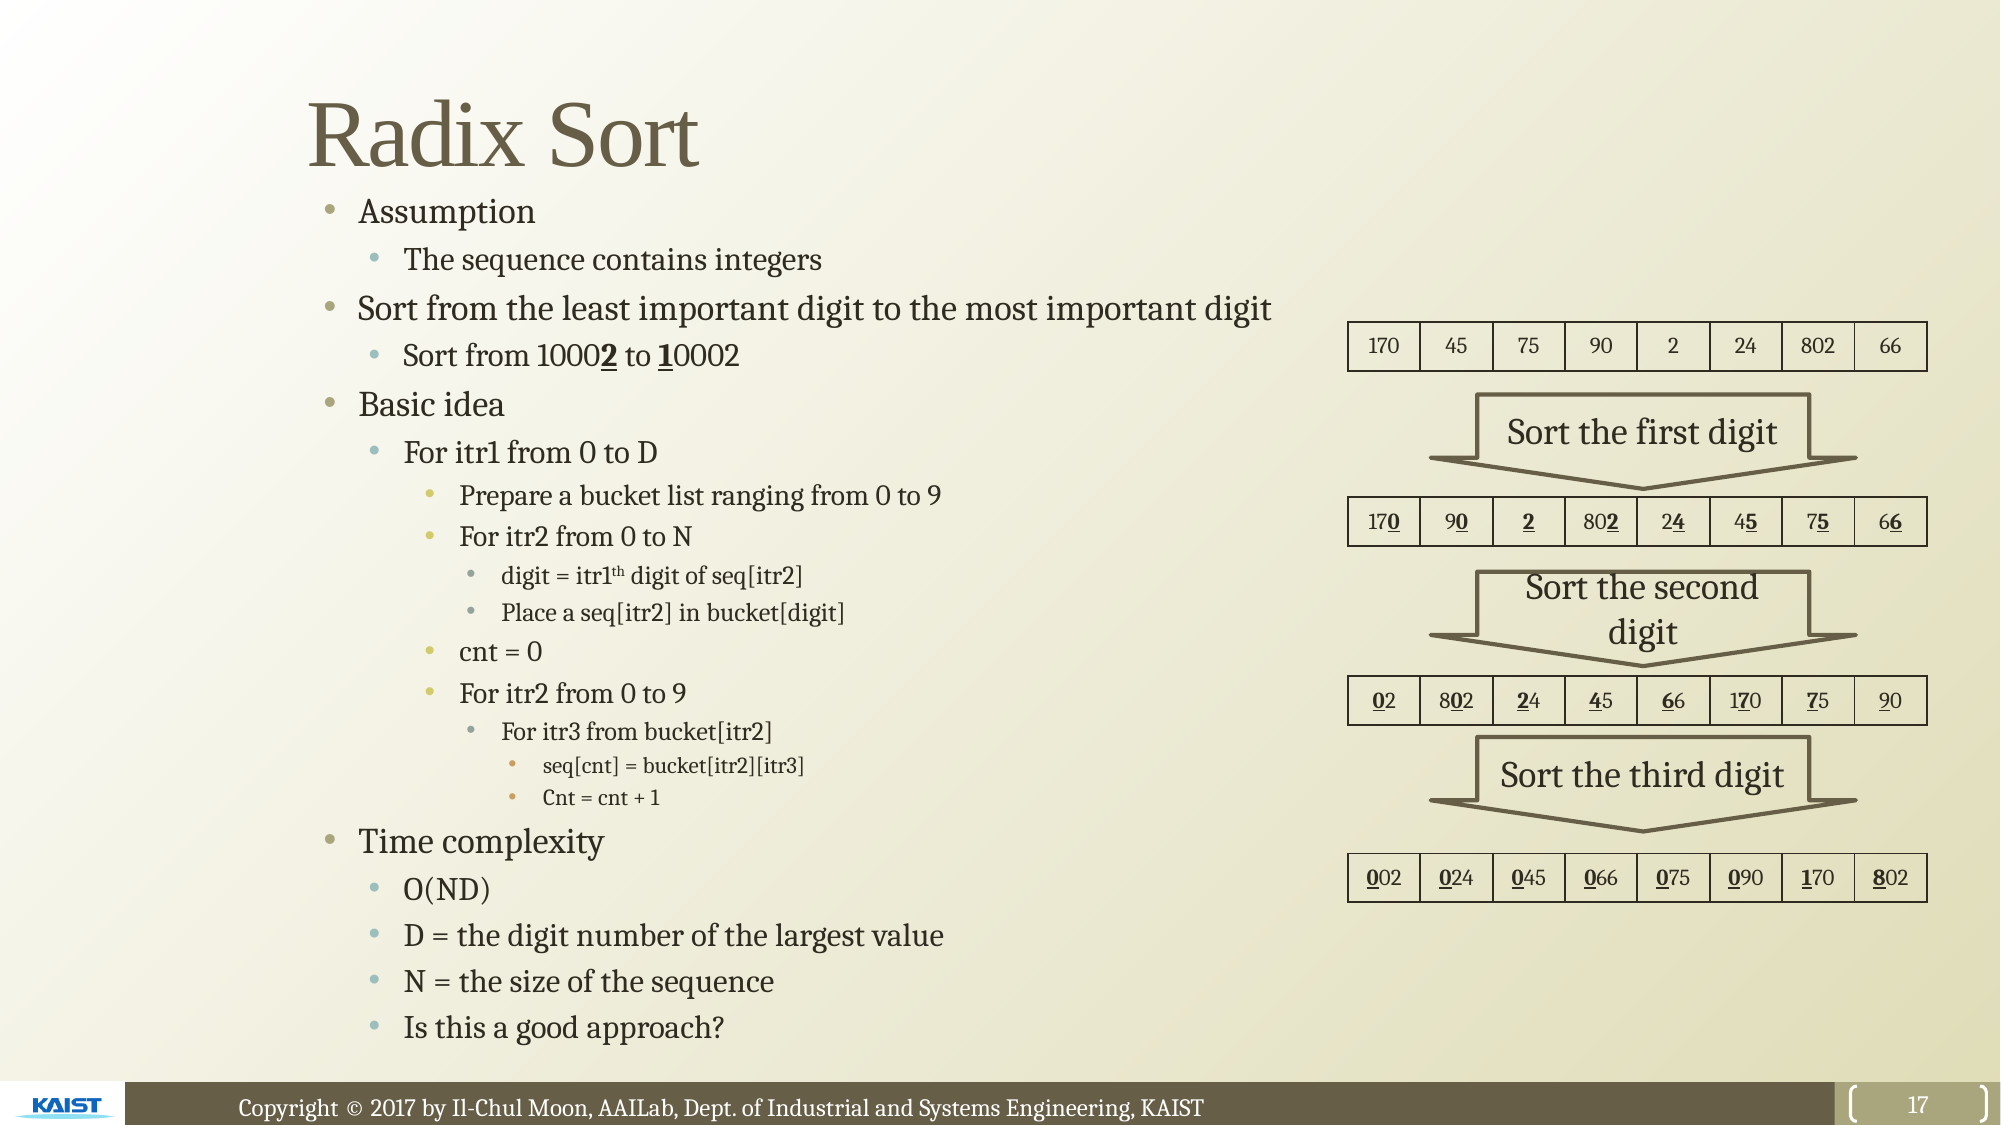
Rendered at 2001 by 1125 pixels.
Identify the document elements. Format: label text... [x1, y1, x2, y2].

table_header 170 [1783, 854, 1854, 901]
table_header 024 [1421, 854, 1492, 901]
title Radix Sort [291, 48, 1252, 179]
table_header 045 [1494, 854, 1564, 901]
table_header 802 [1855, 854, 1926, 901]
table_header 2 [1638, 323, 1709, 370]
table_header 90 [1855, 677, 1926, 724]
table_header 90 [1566, 323, 1636, 370]
table_header 170 [1349, 498, 1419, 545]
picture [0, 1081, 125, 1125]
table_header 090 [1711, 854, 1781, 901]
table_header 075 [1638, 854, 1709, 901]
table_header 02 [1349, 677, 1419, 724]
table_header 90 [1421, 498, 1492, 545]
table_header 45 [1566, 677, 1636, 724]
table_header 24 [1494, 677, 1564, 724]
table_header 170 [1711, 677, 1781, 724]
table_header 75 [1494, 323, 1564, 370]
table_header 66 [1855, 498, 1926, 545]
list Assumption The sequence contains integers Sort from the least important digit to the most important digit Sort from 10002 to 10002 Basic idea For itr1 from 0 to D Prepare a bucket list ranging from 0 to 9 For itr2 from 0 to N digit = itr1th digit of seq[itr2] Place a seq[itr2] in bucket[digit] cnt = 0 For itr2 from 0 to 9 For itr3 from bucket[itr2] seq[cnt] = bucket[itr2][itr3] Cnt = cnt + 1 Time complexity O(ND) D = the digit number of the largest value N = the size of the sequence Is this a good approach? [291, 179, 1434, 1058]
table_header 2 [1494, 498, 1564, 545]
table_header 066 [1566, 854, 1636, 901]
table_header 802 [1566, 498, 1636, 545]
table_header 66 [1638, 677, 1709, 724]
table_header 24 [1711, 323, 1781, 370]
text_box Sort the second digit [1428, 569, 1859, 669]
slide_number 17 [1848, 1084, 1988, 1123]
text_box Sort the first digit [1428, 392, 1859, 491]
table_header 66 [1855, 323, 1926, 370]
table_header 75 [1783, 498, 1854, 545]
table_header 802 [1783, 323, 1854, 370]
text_box Sort the third digit [1428, 734, 1859, 834]
table_header 24 [1638, 498, 1709, 545]
table_header 45 [1711, 498, 1781, 545]
table_header 170 [1349, 323, 1419, 370]
table_header 002 [1349, 854, 1419, 901]
table_header 802 [1421, 677, 1492, 724]
table_header 45 [1421, 323, 1492, 370]
table_header 75 [1783, 677, 1854, 724]
